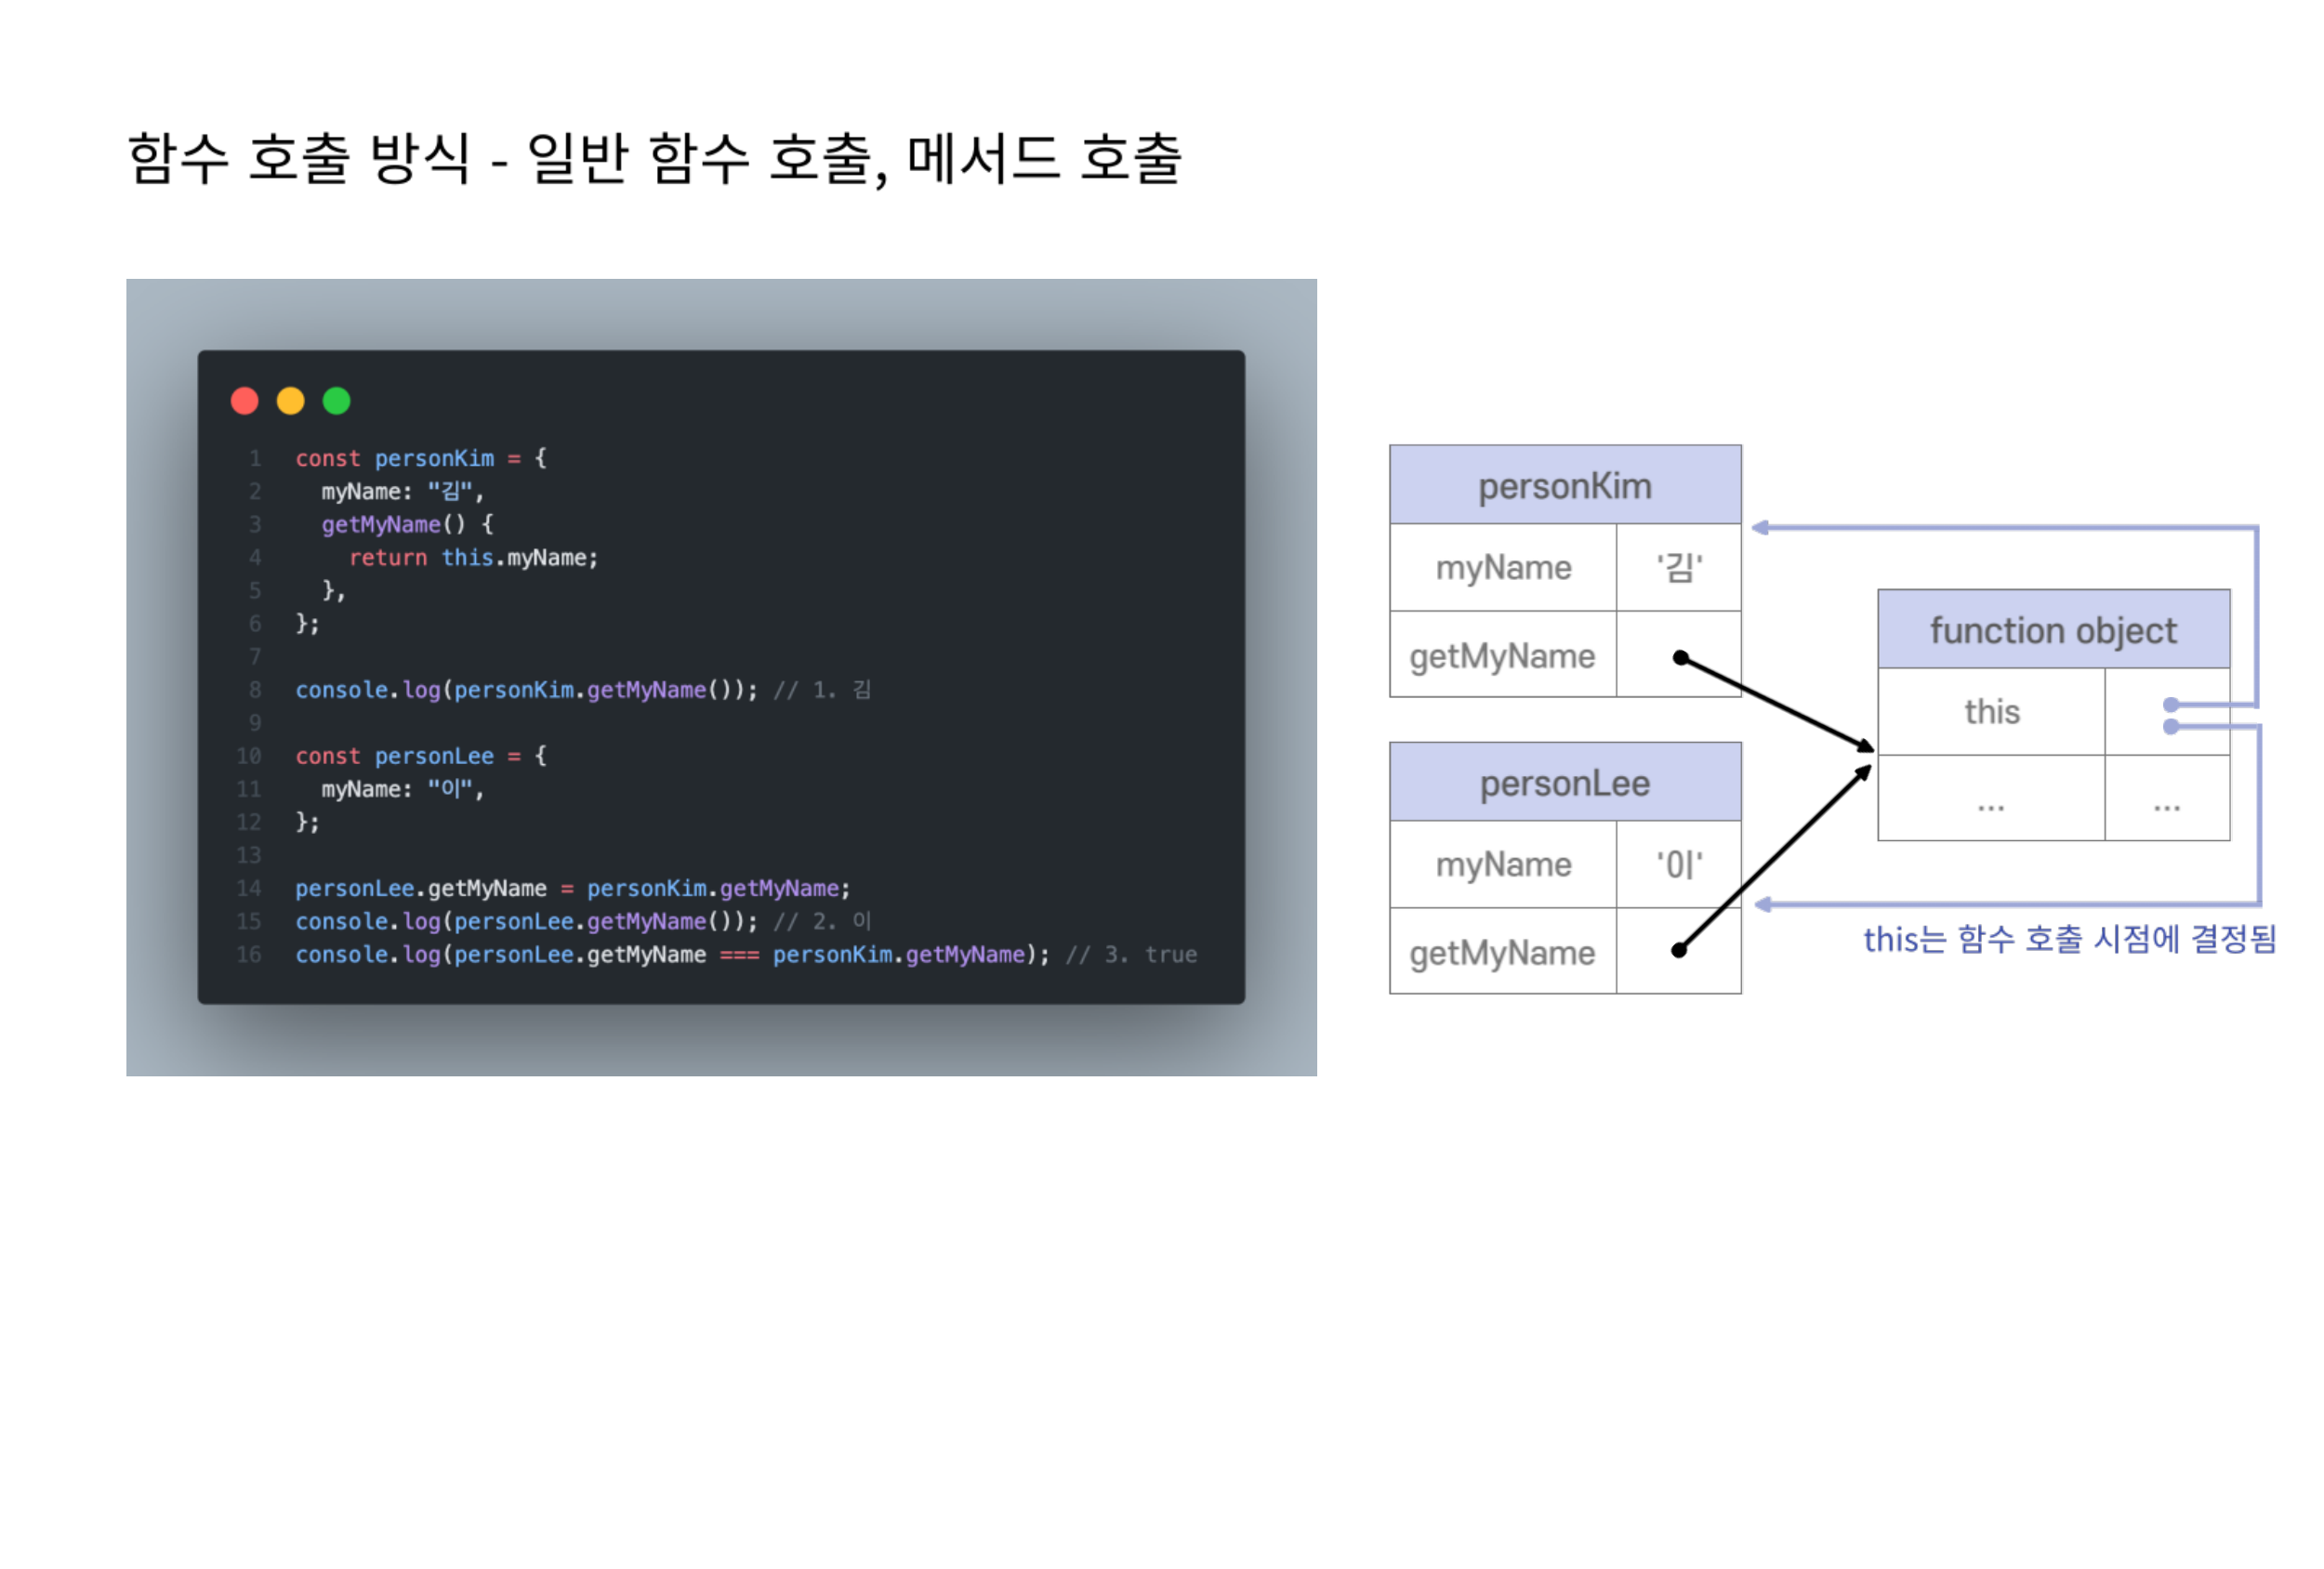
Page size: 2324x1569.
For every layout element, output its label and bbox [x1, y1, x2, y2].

text_box [2163, 719, 2258, 736]
text_box [2163, 697, 2258, 715]
text_box [2166, 615, 2324, 622]
text_box [1753, 895, 2264, 913]
text_box [2169, 811, 2324, 817]
text_box [1662, 694, 1885, 712]
picture [1213, 318, 2324, 1121]
text_box [1635, 851, 1911, 869]
text_box [126, 278, 1317, 1076]
picture [106, 97, 1244, 256]
text_box [1750, 519, 2260, 536]
